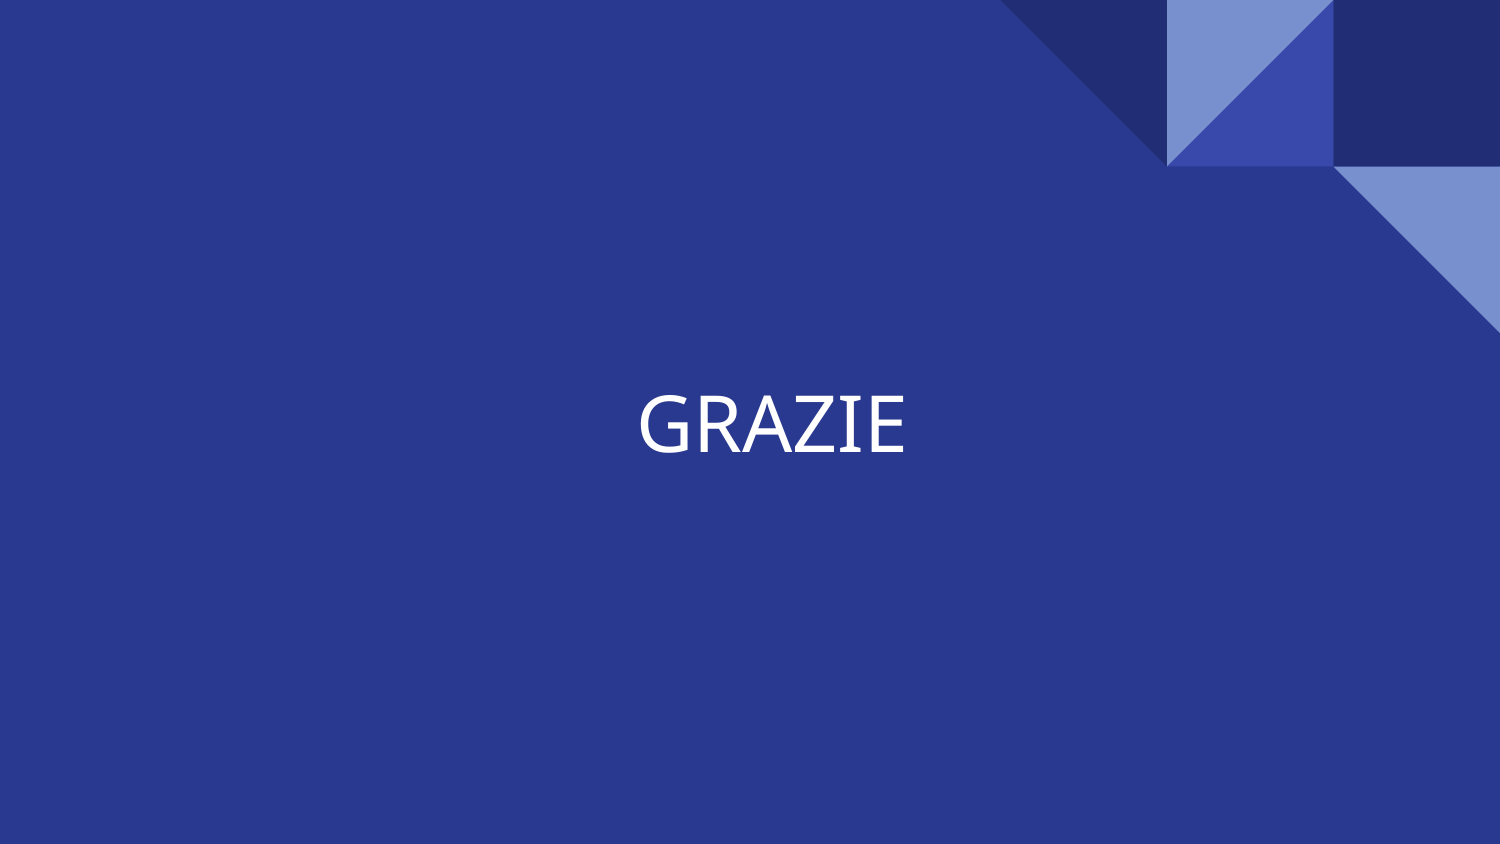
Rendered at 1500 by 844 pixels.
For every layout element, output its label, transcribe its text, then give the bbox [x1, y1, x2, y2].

title GRAZIE [98, 353, 1447, 491]
